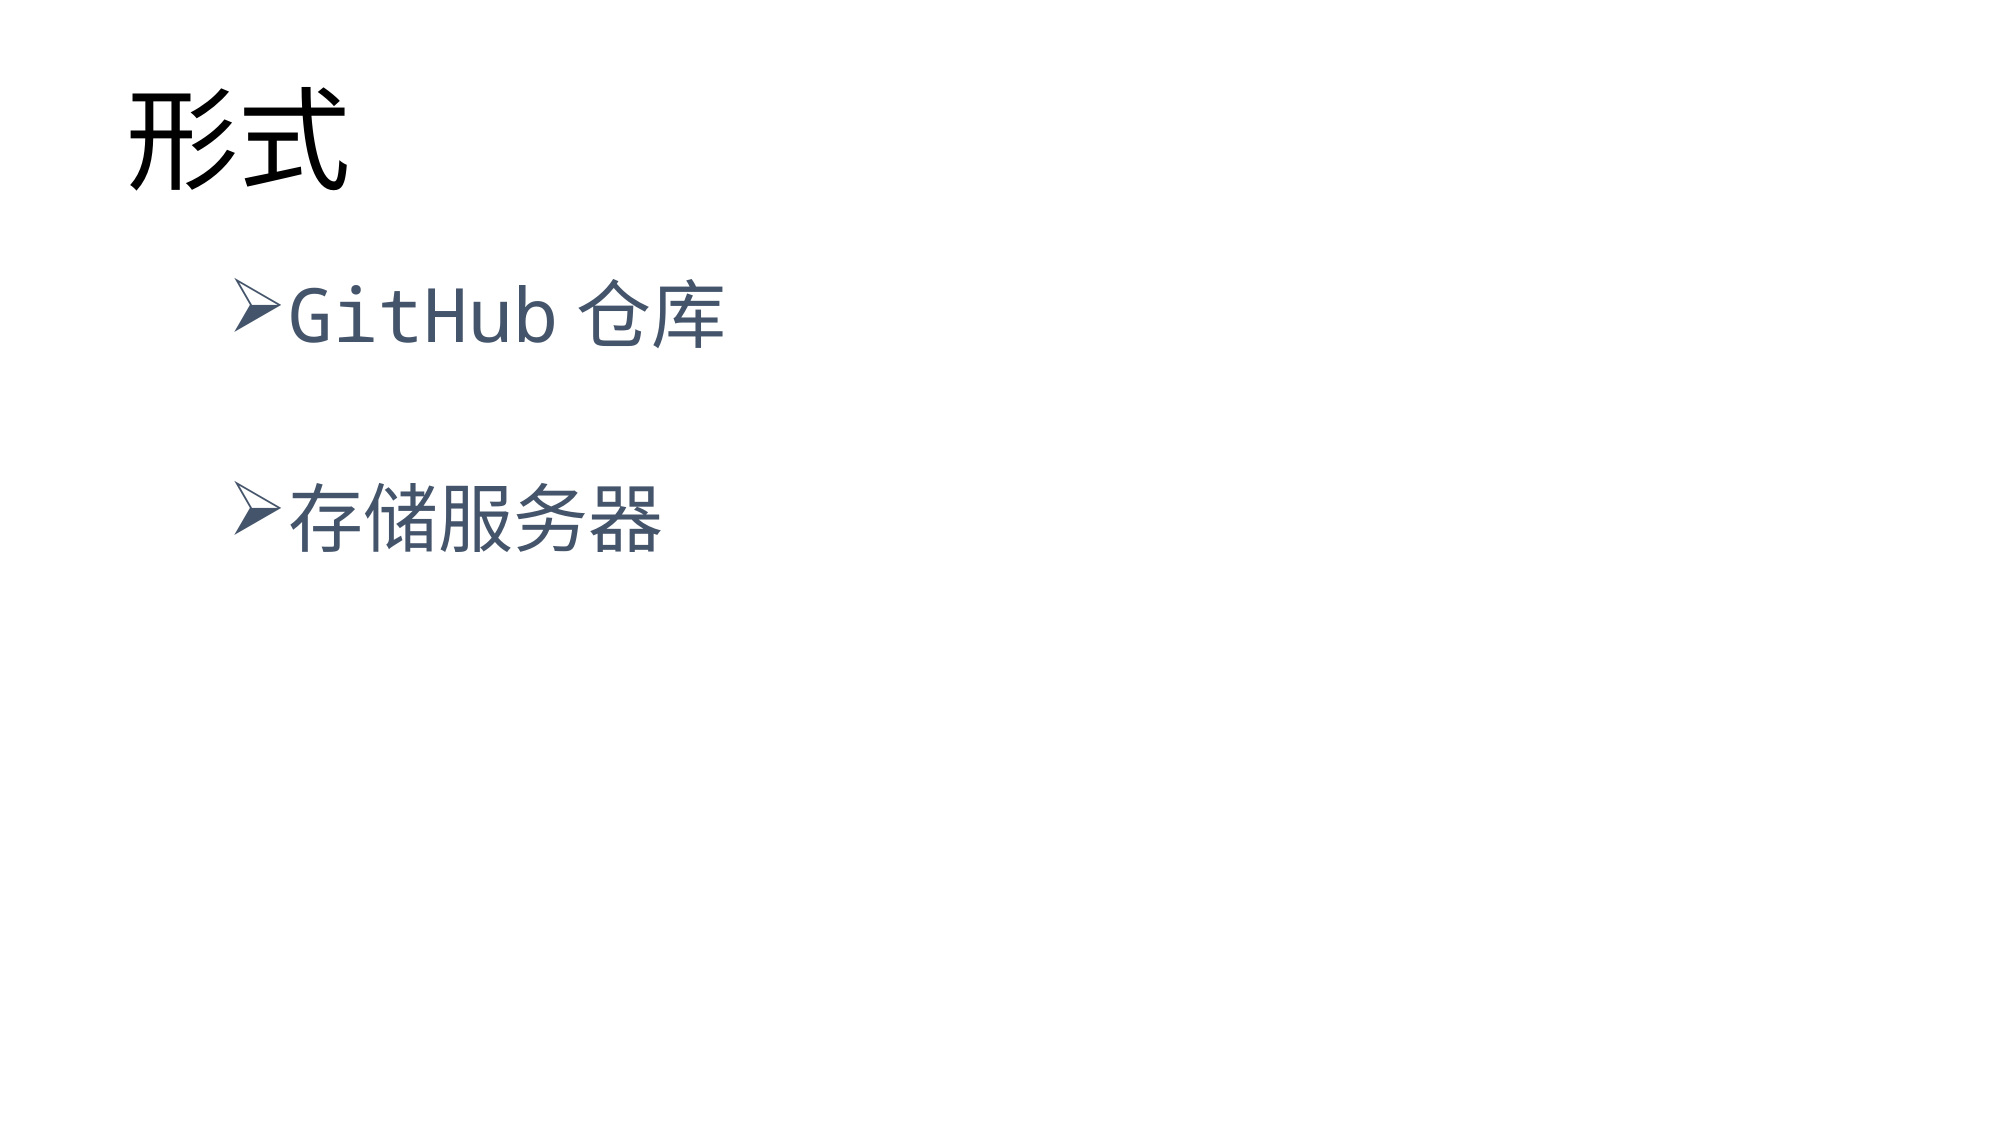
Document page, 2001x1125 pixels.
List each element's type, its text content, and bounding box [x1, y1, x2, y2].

list GitHub仓库 存储服务器 [213, 270, 1939, 985]
title 形式 [111, 36, 1837, 255]
